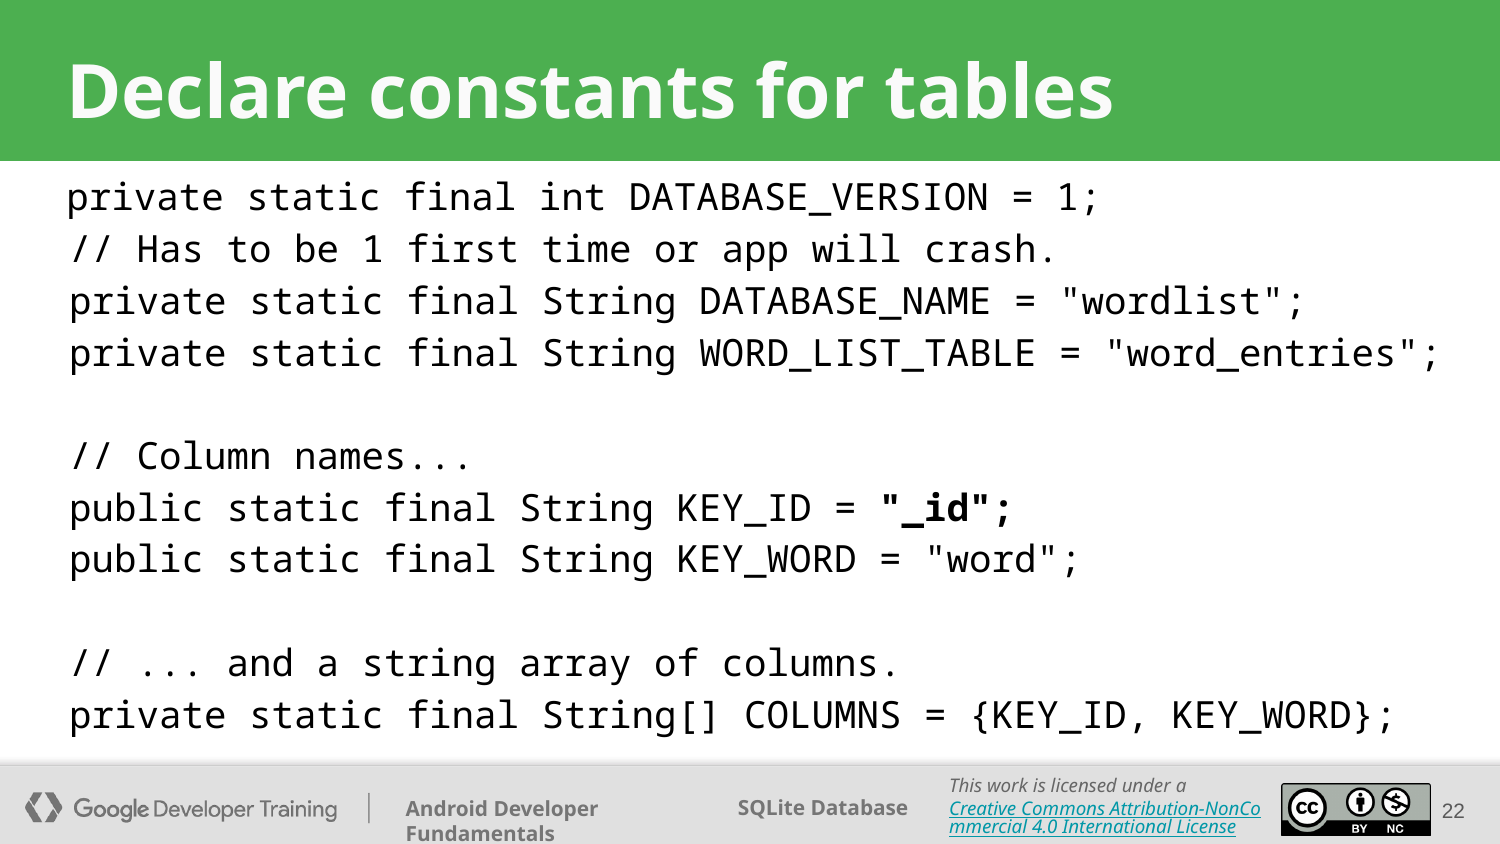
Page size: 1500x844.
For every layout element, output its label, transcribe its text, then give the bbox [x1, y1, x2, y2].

title Declare constants for tables [51, 28, 1449, 122]
list private static final int DATABASE_VERSION = 1; // Has to be 1 first time or app will crash. private static final String DATABASE_NAME = "wordlist"; private static final String WORD_LIST_TABLE = "word_entries"; // Column names... public static final String KEY_ID = "_id"; public static final String KEY_WORD = "word"; // ... and a string array of columns. private static final String[] COLUMNS = {KEY_ID, KEY_WORD}; [9, 151, 1500, 751]
slide_number 22 [1389, 777, 1480, 842]
picture [0, 161, 1500, 844]
